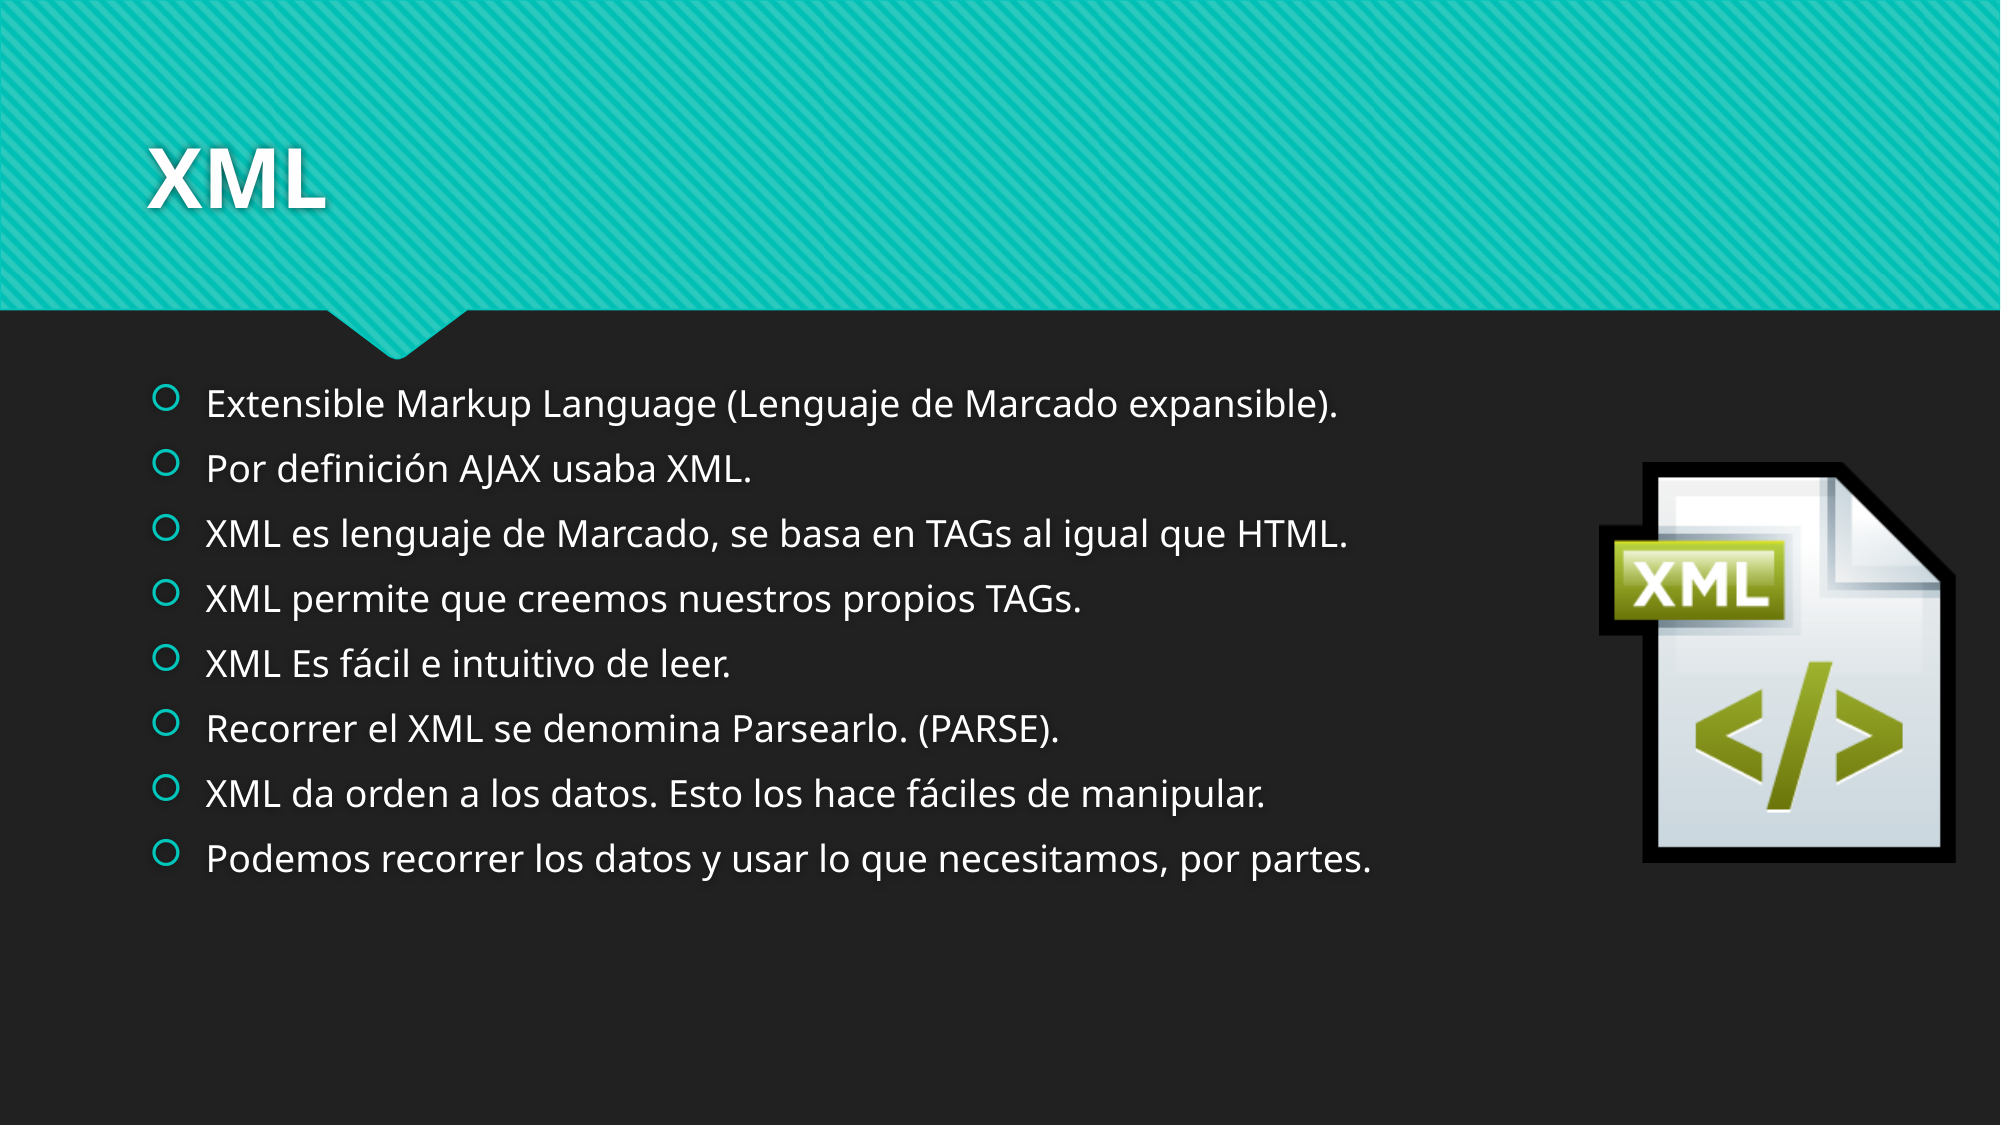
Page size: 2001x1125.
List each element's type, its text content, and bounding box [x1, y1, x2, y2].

title XML [132, 73, 1868, 233]
list Extensible Markup Language (Lenguaje de Marcado expansible). Por definición AJAX usaba XML. XML es lenguaje de Marcado, se basa en TAGs al igual que HTML. XML permite que creemos nuestros propios TAGs. XML Es fácil e intuitivo de leer. Recorrer el XML se denomina Parsearlo. (PARSE). XML da orden a los datos. Esto los hace fáciles de manipular. Podemos recorrer los datos y usar lo que necesitamos, por partes. [134, 364, 1866, 962]
picture [1599, 462, 2000, 864]
